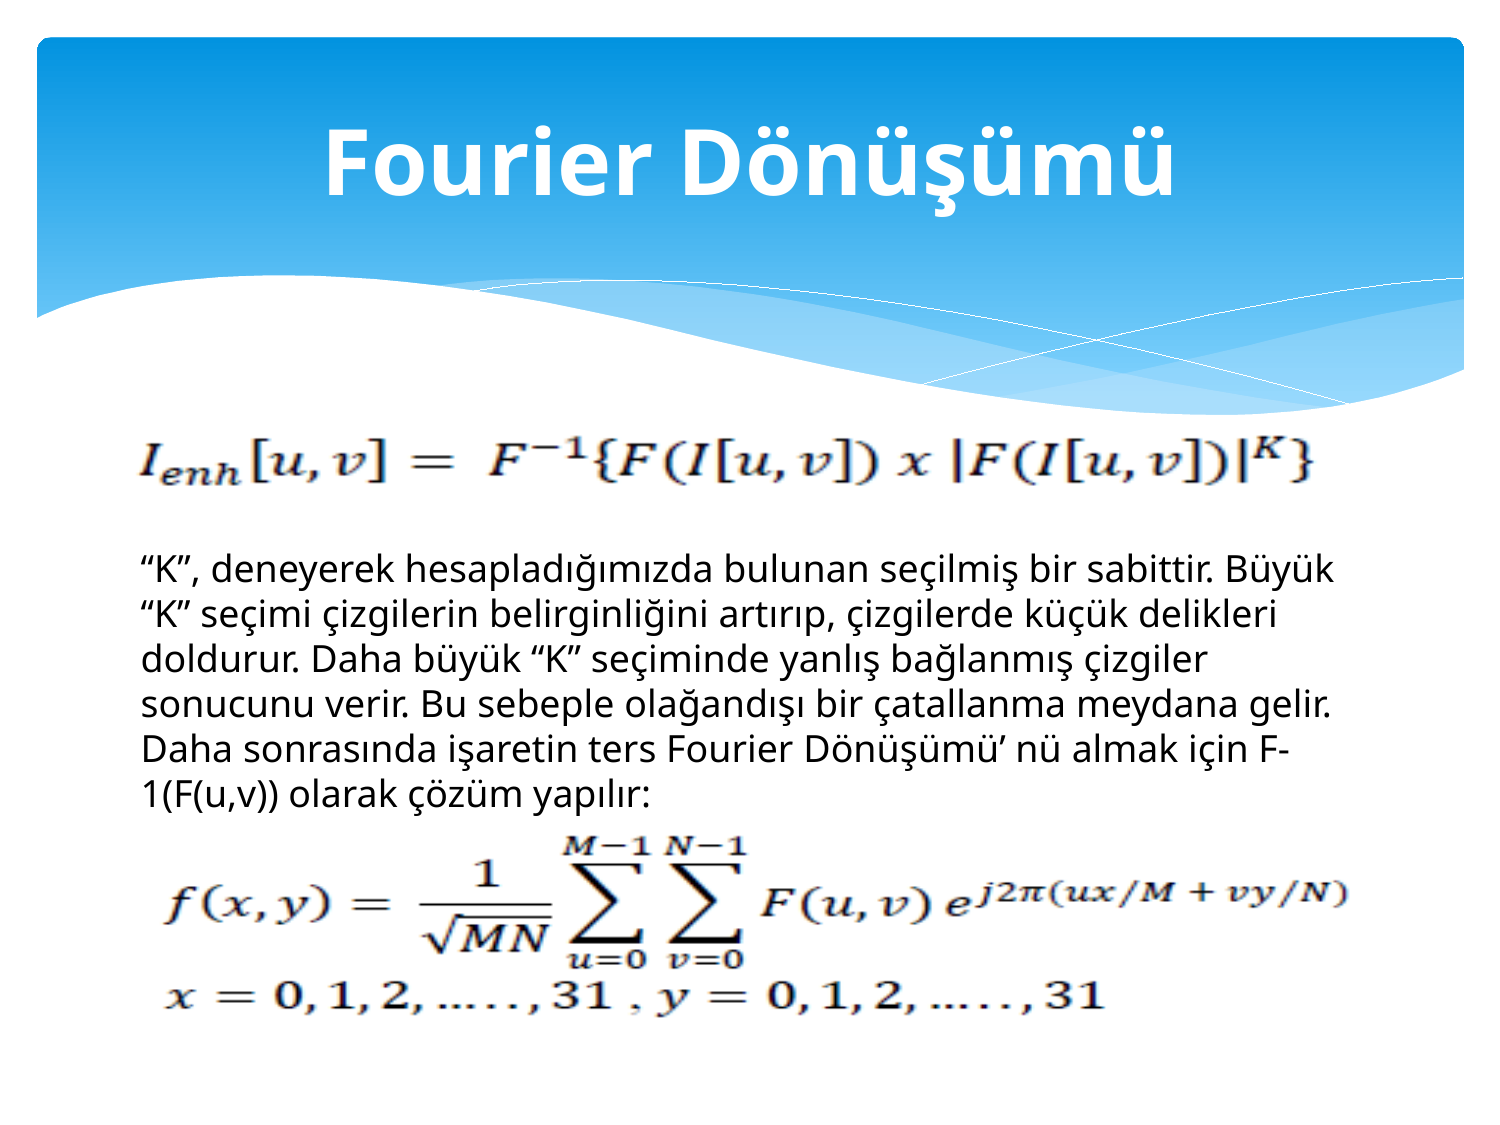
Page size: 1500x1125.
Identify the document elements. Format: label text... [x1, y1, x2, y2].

picture [147, 822, 1377, 1047]
text_box “K”, deneyerek hesapladığımızda bulunan seçilmiş bir sabittir. Büyük “K” seçimi çizgilerin belirginliğini artırıp, çizgilerde küçük delikleri doldurur. Daha büyük “K” seçiminde yanlış bağlanmış çizgiler sonucunu verir. Bu sebeple olağandışı bir çatallanma meydana gelir. Daha sonrasında işaretin ters Fourier Dönüşümü’ nü almak için F-1(F(u,v)) olarak çözüm yapılır: [125, 537, 1376, 822]
title Fourier Dönüşümü [75, 55, 1425, 261]
picture [125, 432, 1377, 503]
